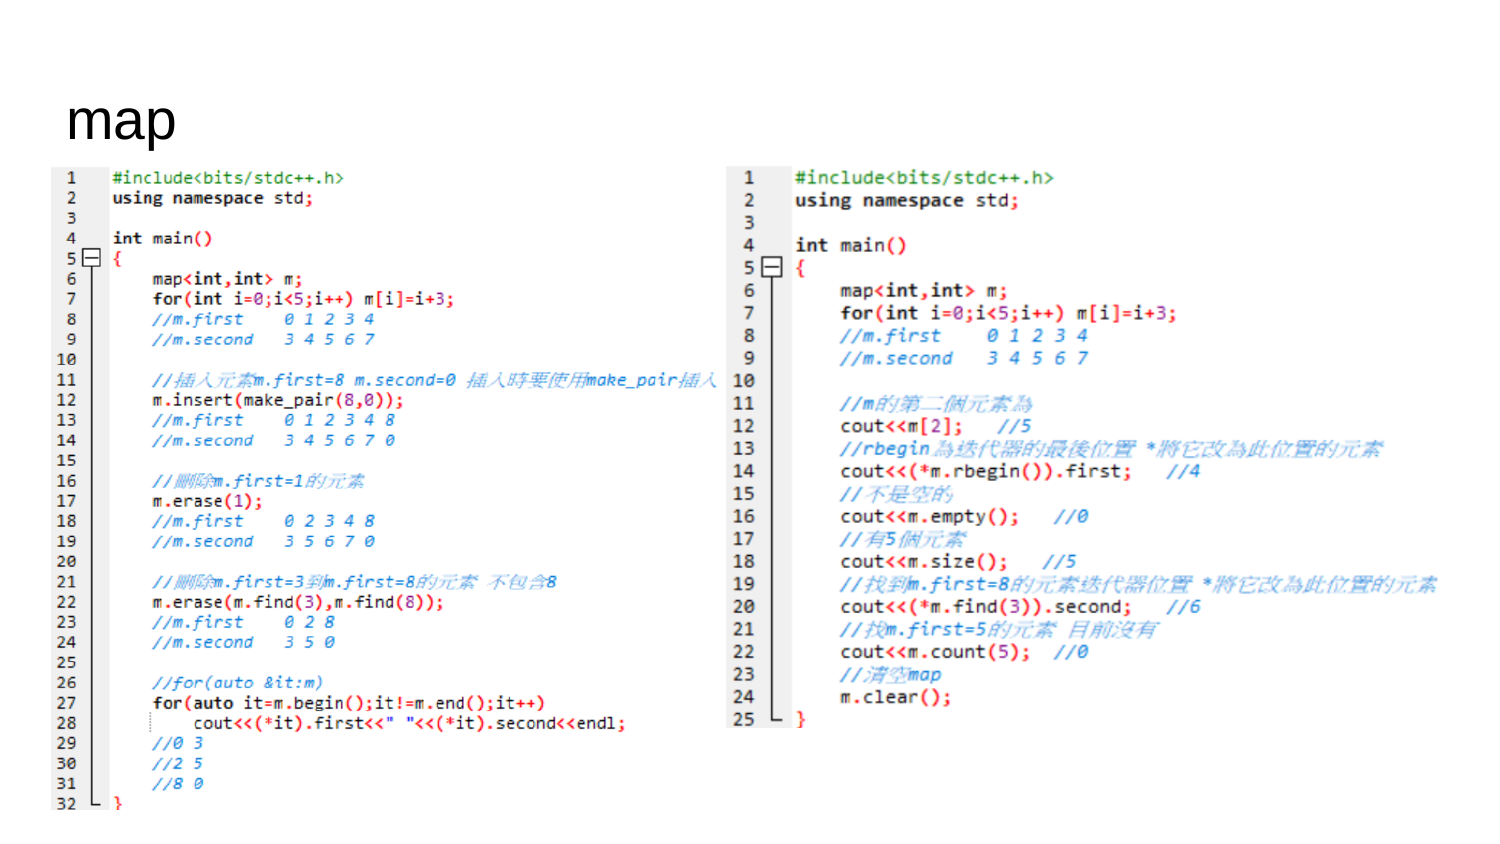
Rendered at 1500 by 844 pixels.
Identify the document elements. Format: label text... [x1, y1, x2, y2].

picture [50, 166, 1464, 811]
title map [51, 72, 1449, 165]
